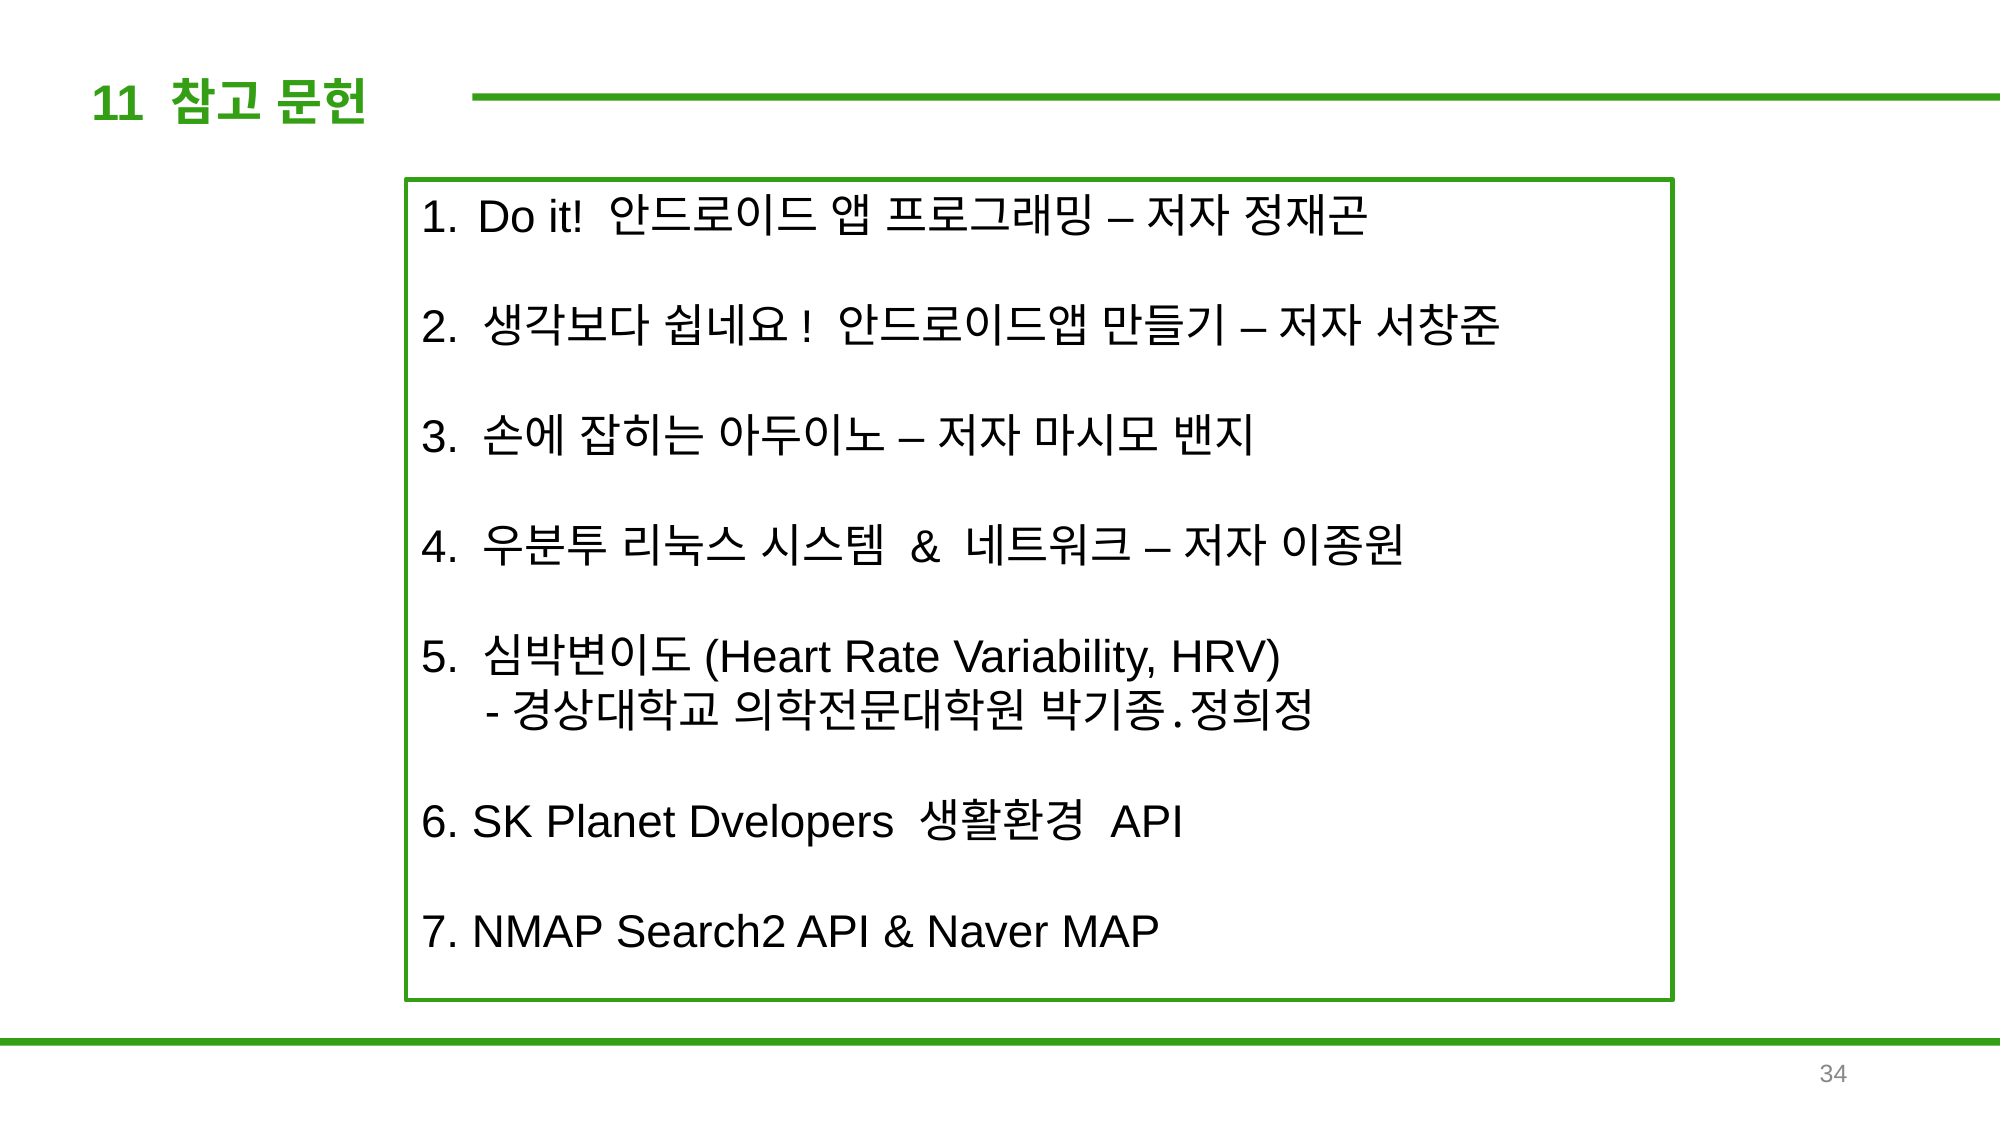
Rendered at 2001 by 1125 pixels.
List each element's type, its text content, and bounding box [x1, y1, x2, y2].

text_box [513, 93, 2000, 101]
text_box [0, 1038, 2000, 1046]
text_box 11 참고 문헌 [76, 62, 513, 139]
slide_number 34 [1412, 1042, 1863, 1103]
text_box Do it! 안드로이드 앱 프로그래밍 – 저자 정재곤 2. 생각보다 쉽네요! 안드로이드앱 만들기 – 저자 서창준 3. 손에 잡히는 아두이노 – 저자 마시모 밴지 4. 우분투 리눅스 시스템 & 네트워크 – 저자 이종원 5. 심박변이도(Heart Rate Variability, HRV) -경상대학교 의학전문대학원 박기종․정희정 6. SK Planet Dvelopers 생활환경 API 7. NMAP Search2 API & Naver MAP [406, 179, 1673, 1001]
